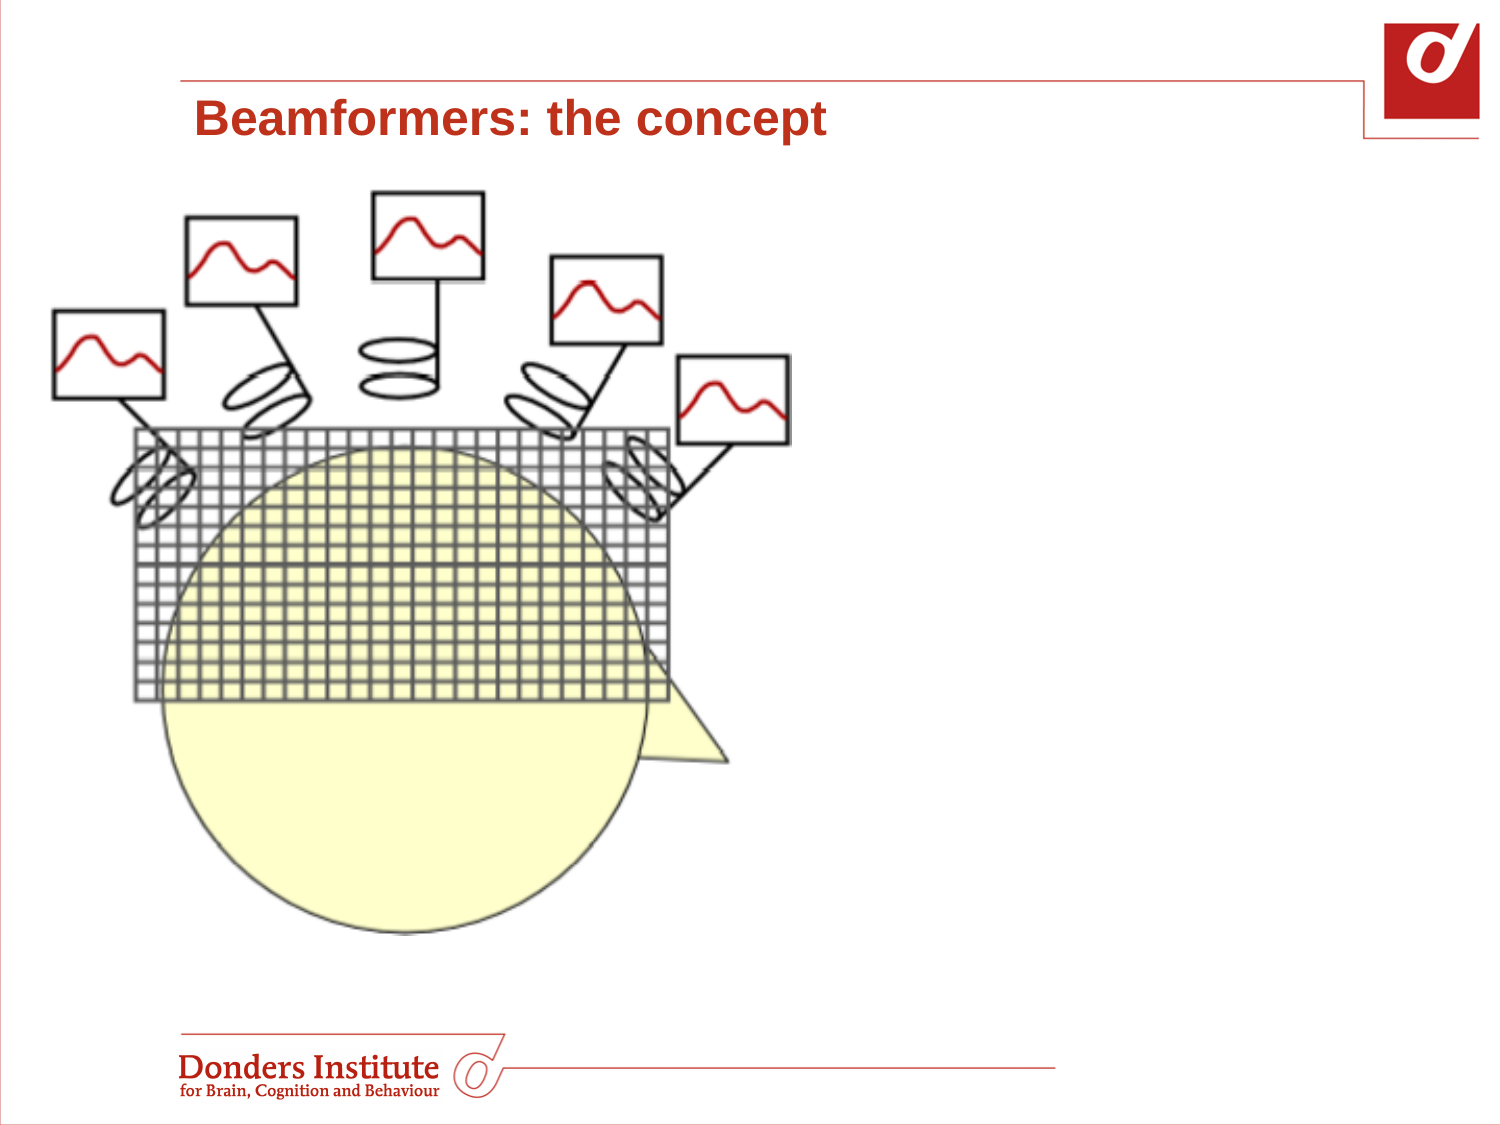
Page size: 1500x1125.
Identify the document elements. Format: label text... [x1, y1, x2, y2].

title Beamformers: the concept [178, 87, 1446, 159]
picture [0, 0, 1500, 1125]
